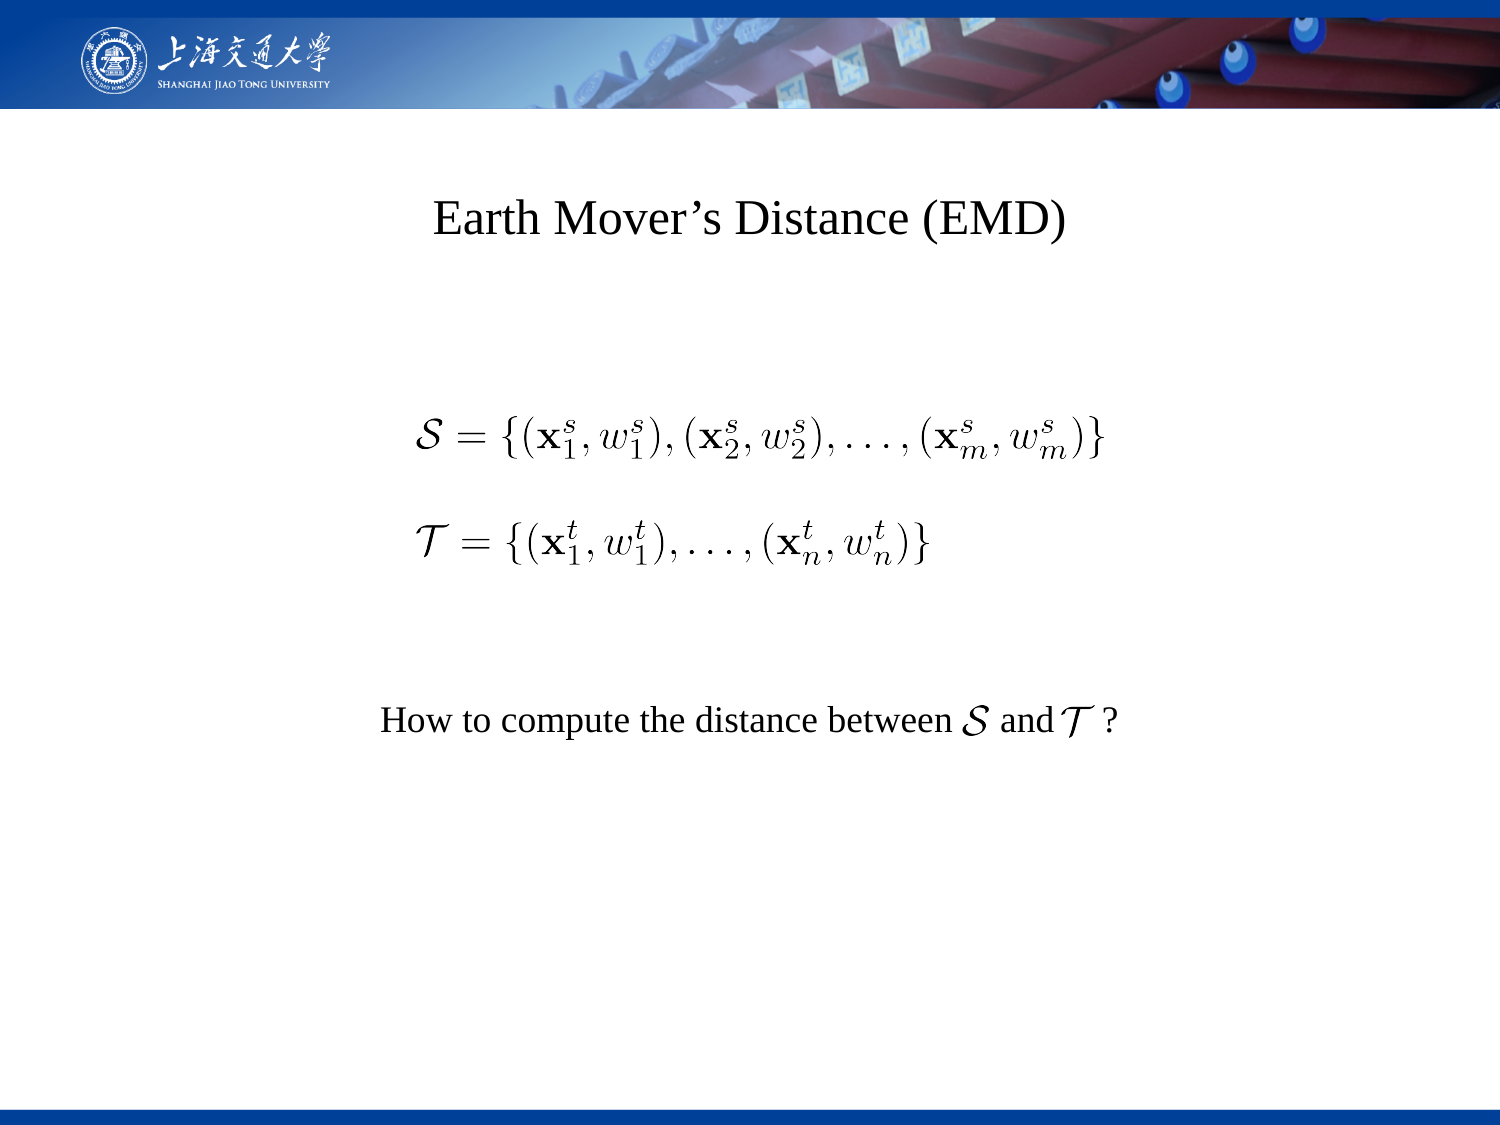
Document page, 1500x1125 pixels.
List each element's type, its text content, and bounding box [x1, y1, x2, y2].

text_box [362, 687, 1137, 748]
picture [0, 18, 1500, 109]
picture [416, 416, 1104, 459]
picture [416, 520, 929, 565]
text_box Earth Mover’s Distance (EMD) [417, 177, 1083, 252]
